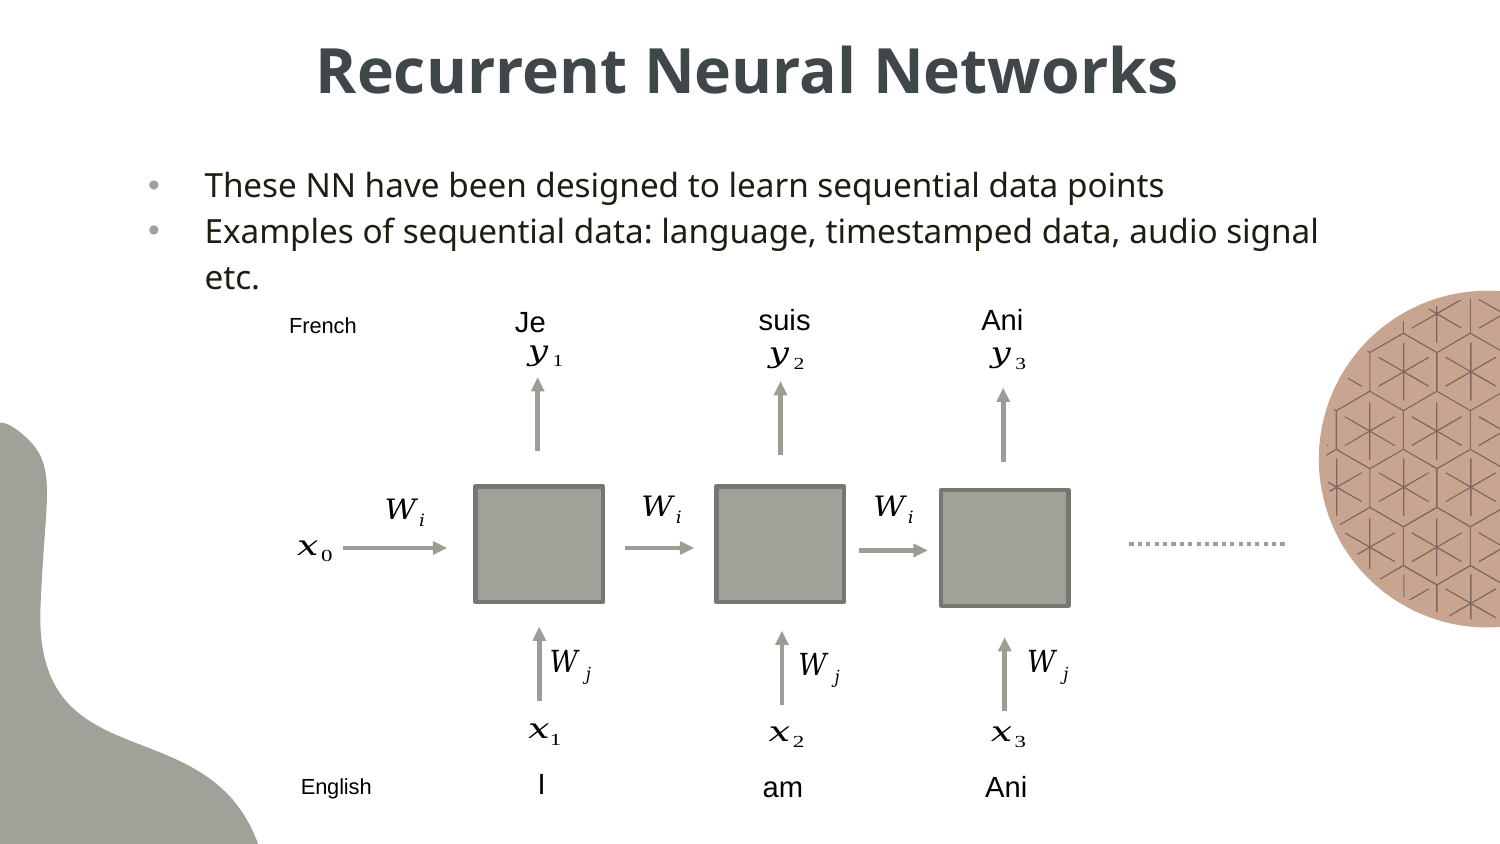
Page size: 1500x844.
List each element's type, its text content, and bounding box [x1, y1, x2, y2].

list These NN have been designed to learn sequential data points Examples of sequential data: language, timestamped data, audio signal etc. [114, 143, 1381, 284]
text_box English [286, 764, 542, 806]
text_box Je [500, 296, 584, 347]
text_box French [274, 303, 390, 345]
text_box am [747, 761, 821, 812]
text_box [939, 488, 1071, 608]
text_box suis [743, 294, 844, 344]
text_box I [522, 757, 576, 808]
text_box Ani [966, 294, 1040, 344]
text_box Ani [970, 761, 1044, 812]
text_box [714, 484, 846, 604]
title Recurrent Neural Networks [114, 31, 1381, 121]
text_box [473, 484, 605, 604]
